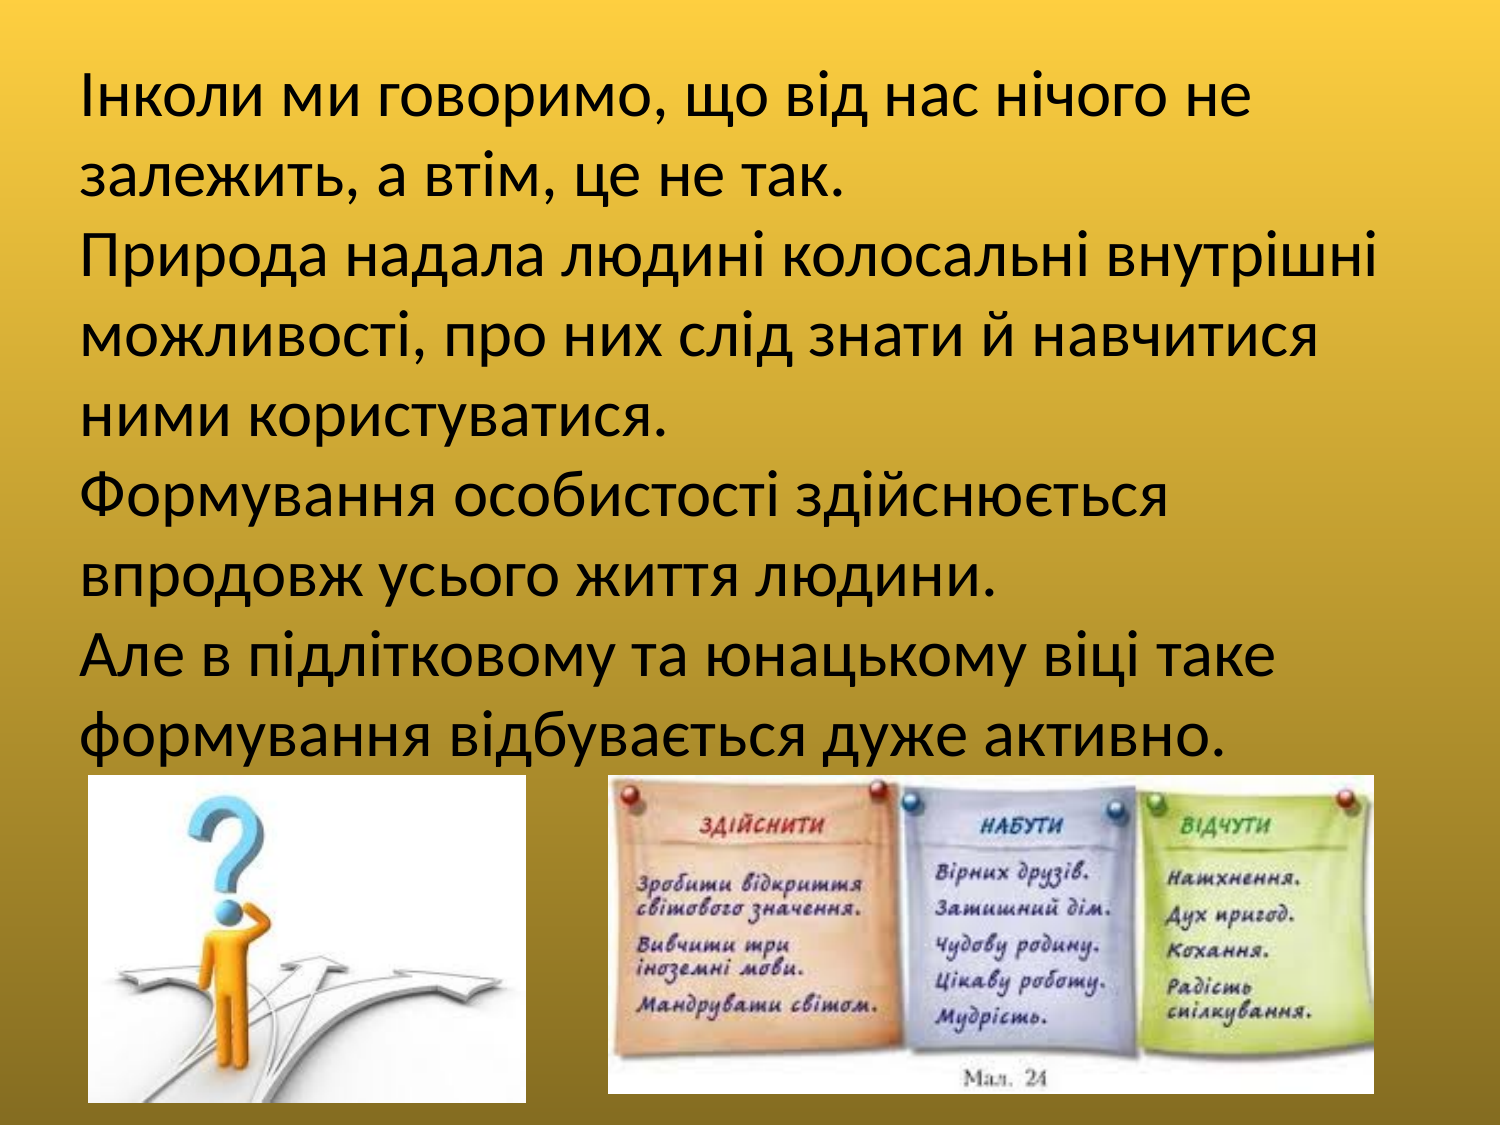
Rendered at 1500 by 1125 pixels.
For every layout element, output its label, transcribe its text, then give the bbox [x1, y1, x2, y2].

picture [608, 774, 1374, 1095]
picture [88, 774, 526, 1103]
text_box Інколи ми говоримо, що від нас нічого не залежить, а втім, це не так. Природа надала людині колосальні внутрішні можливості, про них слід знати й навчитися ними користуватися. Формування особистості здійснюється впродовж усього життя людини. Але в підлітковому та юнацькому віці таке формування відбувається дуже активно. [64, 42, 1459, 778]
